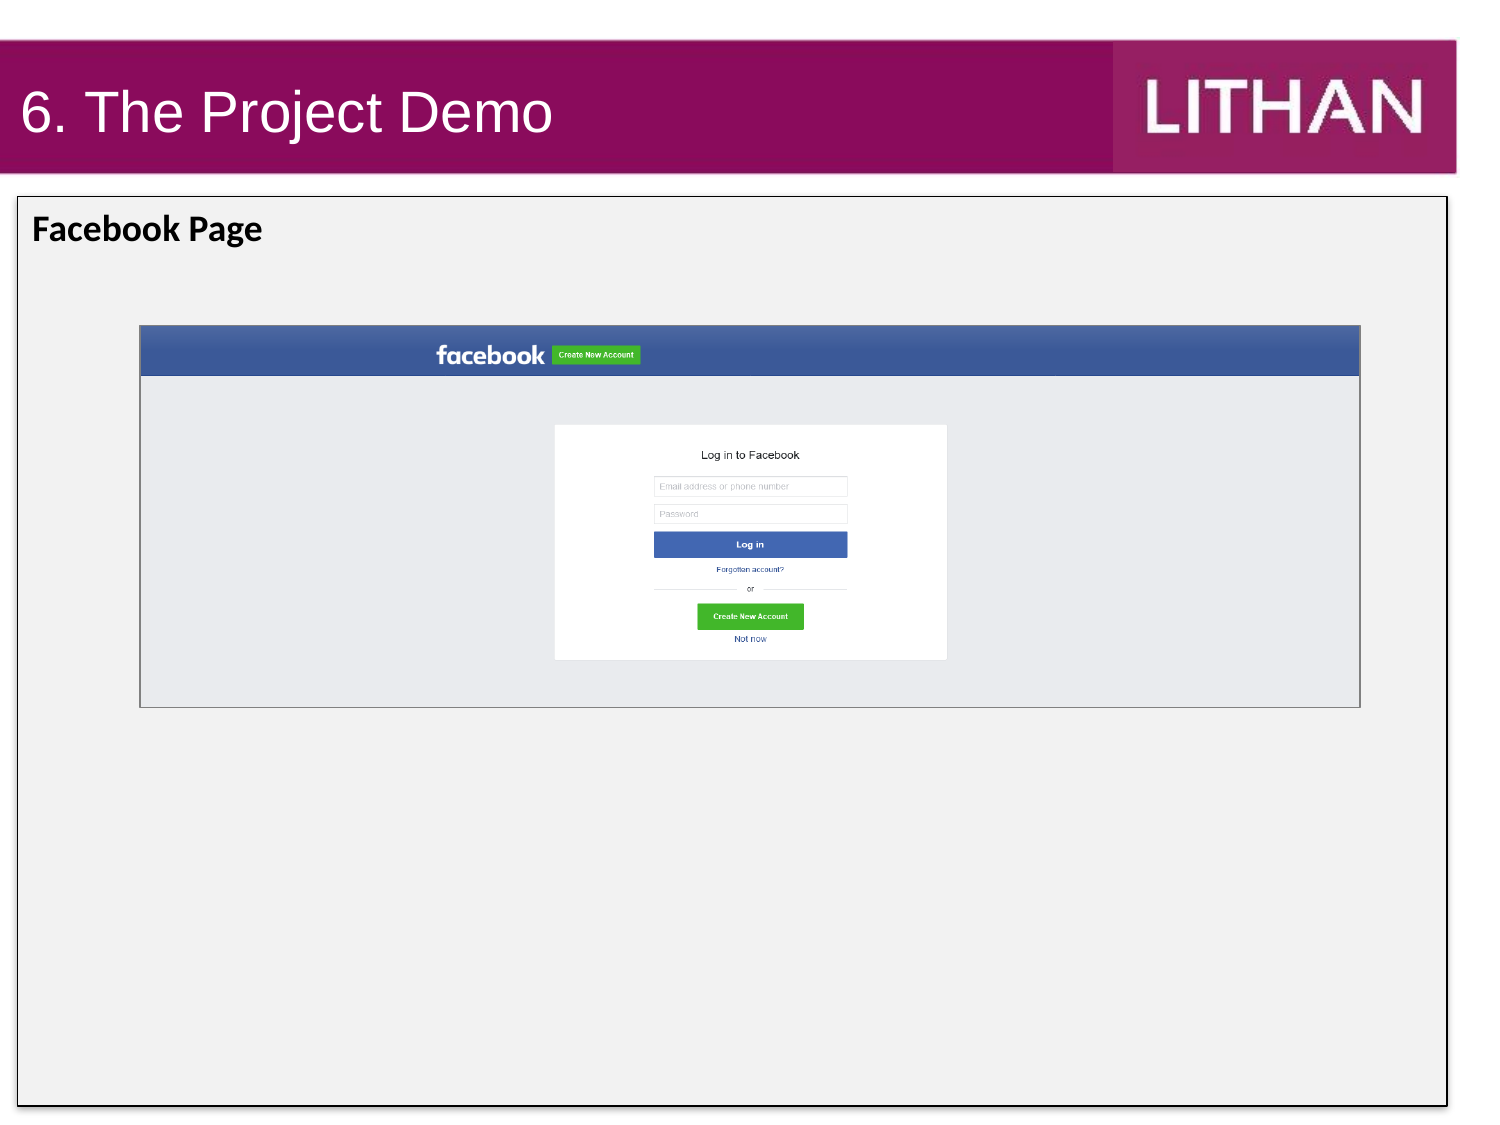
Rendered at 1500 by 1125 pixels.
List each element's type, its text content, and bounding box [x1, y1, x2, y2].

picture [0, 37, 1460, 178]
text_box 6. The Project Demo [5, 66, 1104, 152]
picture [140, 325, 1360, 707]
text_box Facebook Page [17, 196, 1448, 1107]
